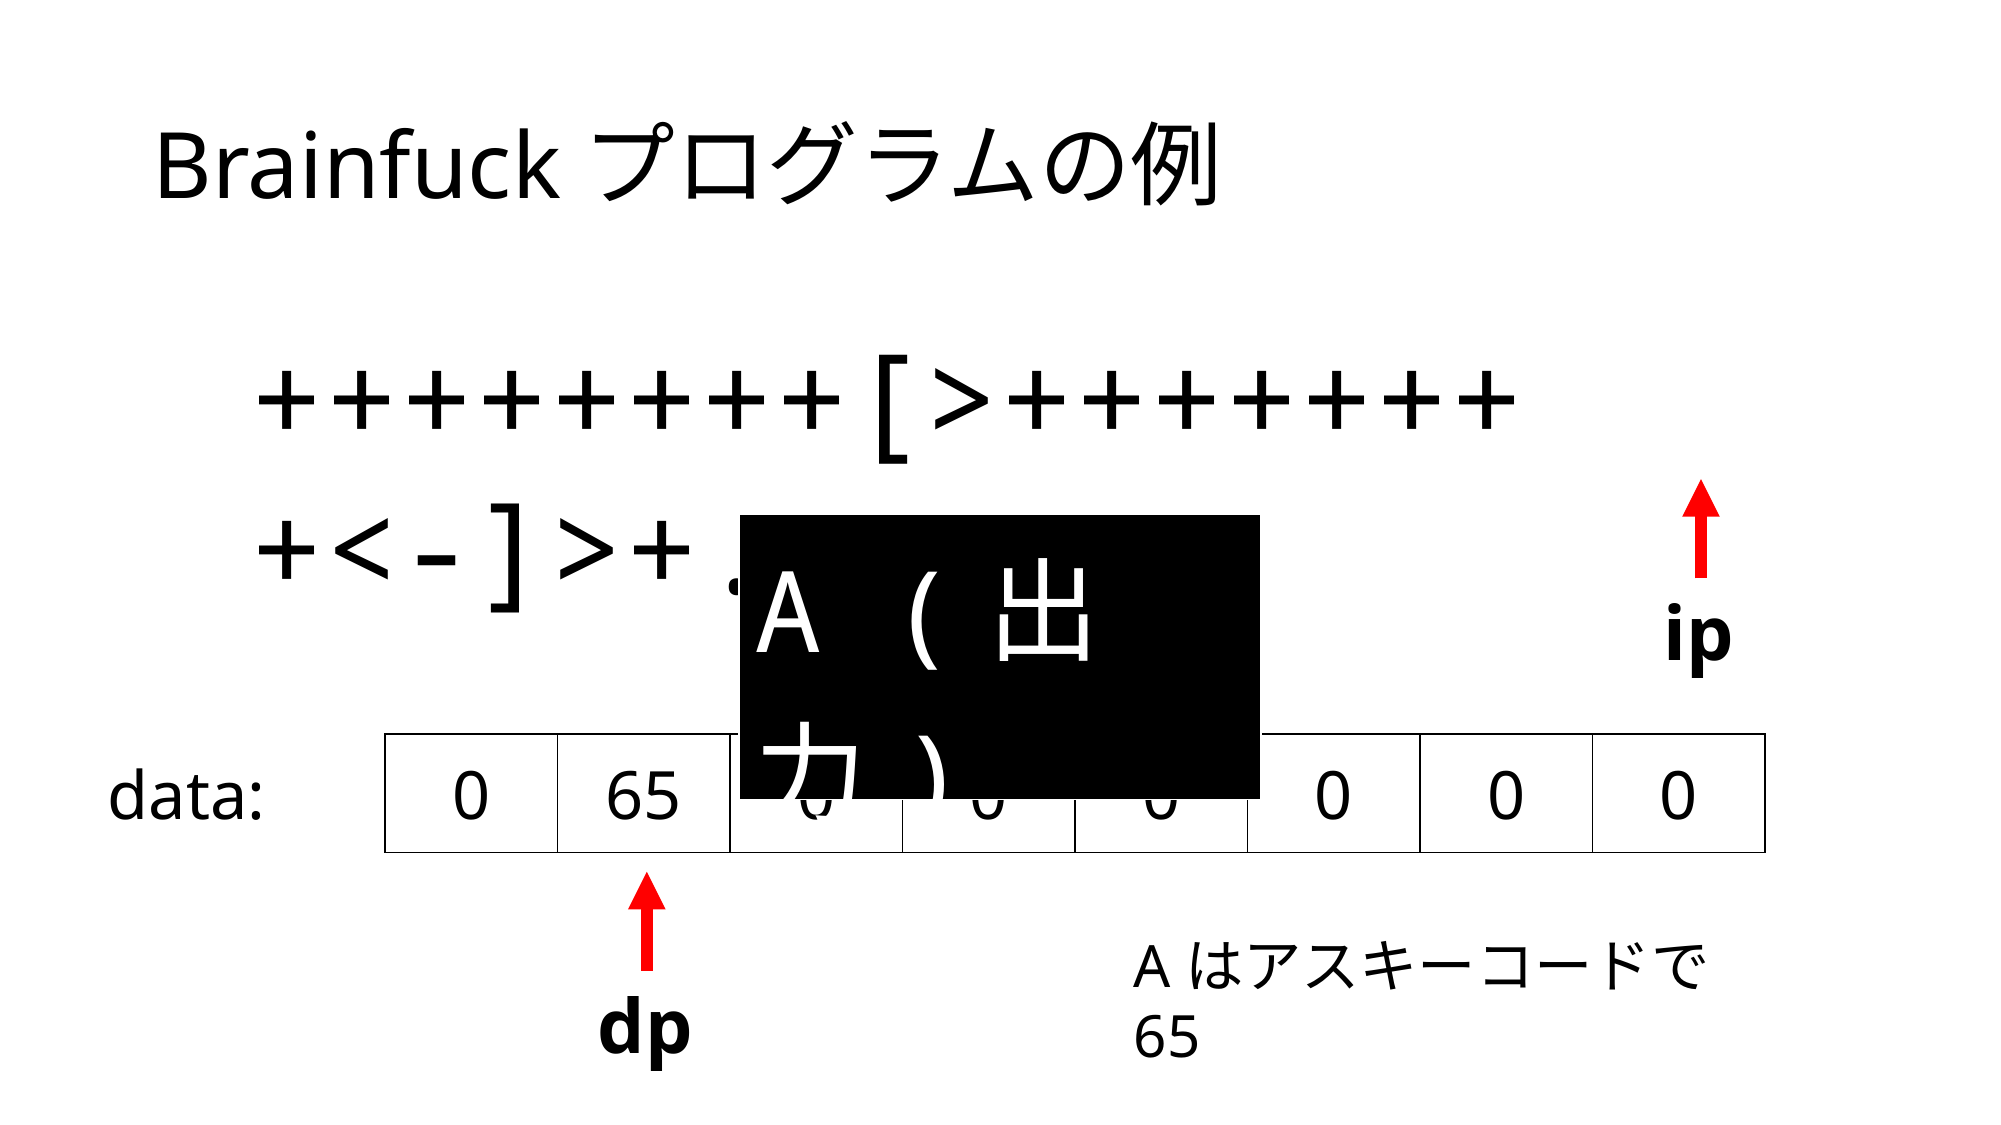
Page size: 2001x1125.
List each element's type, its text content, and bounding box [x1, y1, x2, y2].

table_header 0 [1421, 735, 1592, 852]
text_box ++++++++[>++++++++<-]>+. [234, 312, 1765, 628]
table_header 0 [1593, 735, 1764, 852]
table_header 0 [731, 735, 902, 852]
text_box data: [93, 745, 321, 840]
table_header 0 [386, 735, 557, 852]
table_header 65 [558, 735, 729, 852]
table_header 0 [1248, 735, 1419, 852]
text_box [1648, 479, 1754, 685]
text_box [582, 871, 711, 1077]
title Brainfuckプログラムの例 [137, 59, 1863, 278]
table_header 0 [1076, 800, 1247, 852]
text_box Aはアスキーコードで65 [1118, 921, 1780, 1076]
table_header 0 [903, 800, 1074, 852]
table_header A (出力) [740, 515, 1260, 799]
